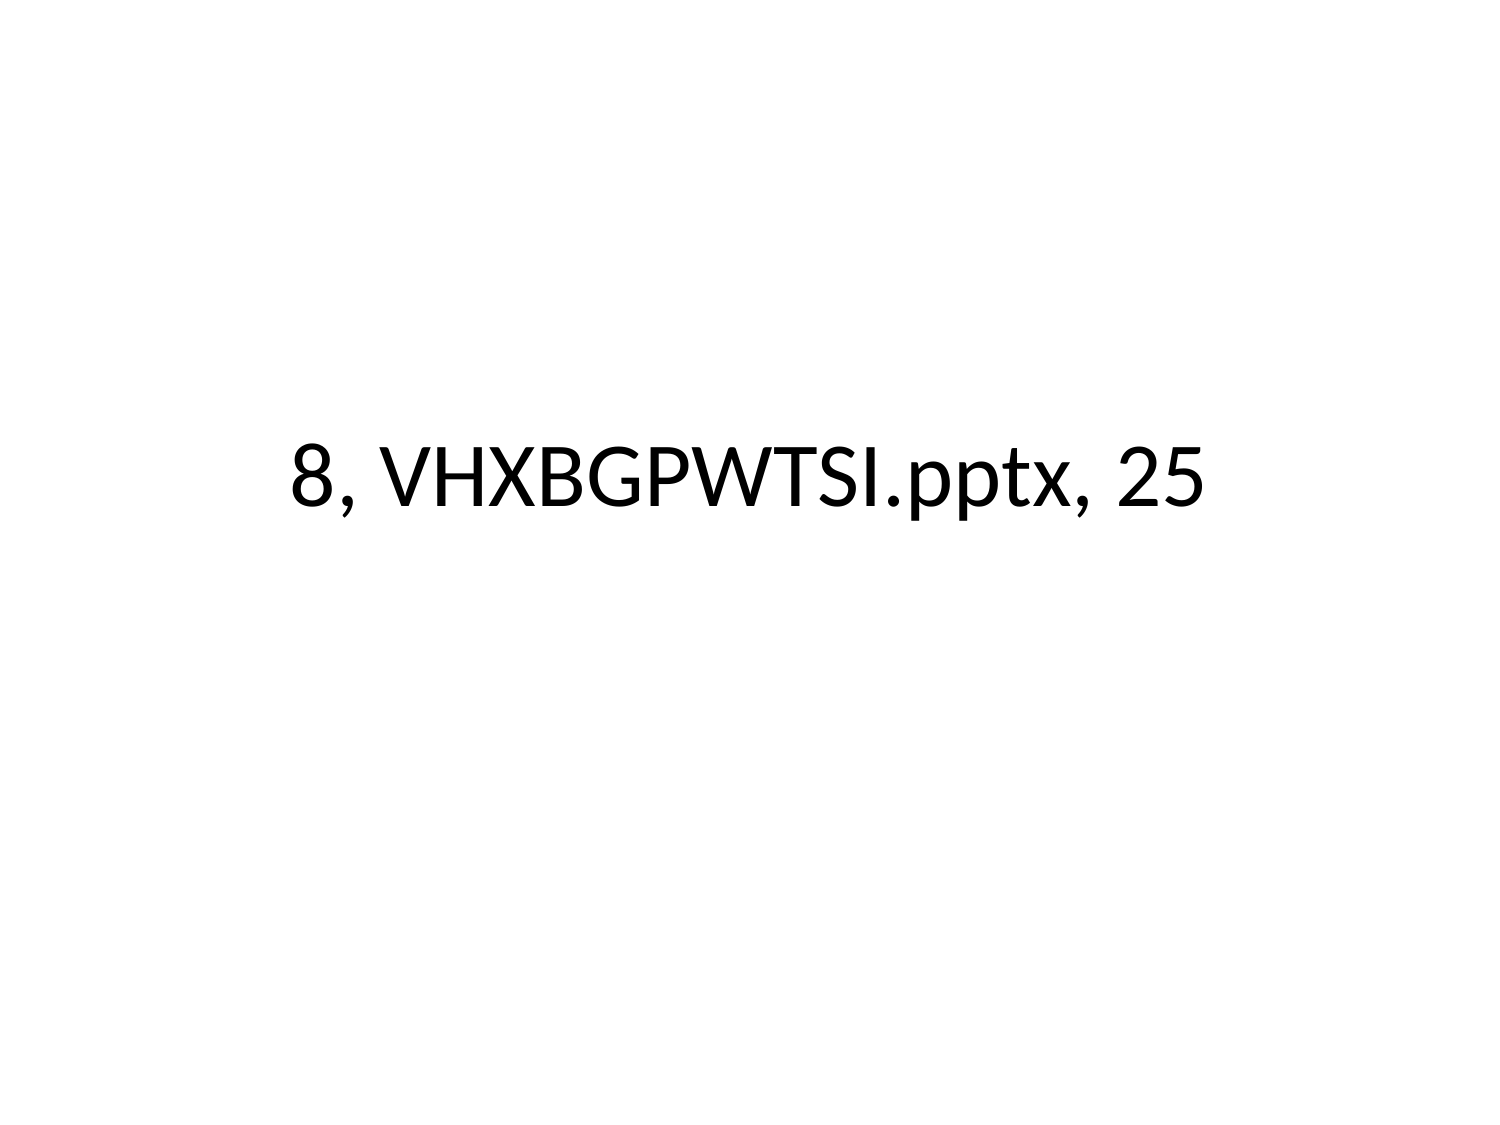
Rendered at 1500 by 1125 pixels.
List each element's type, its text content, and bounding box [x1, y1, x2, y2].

title 8, VHXBGPWTSI.pptx, 25 [112, 349, 1388, 591]
